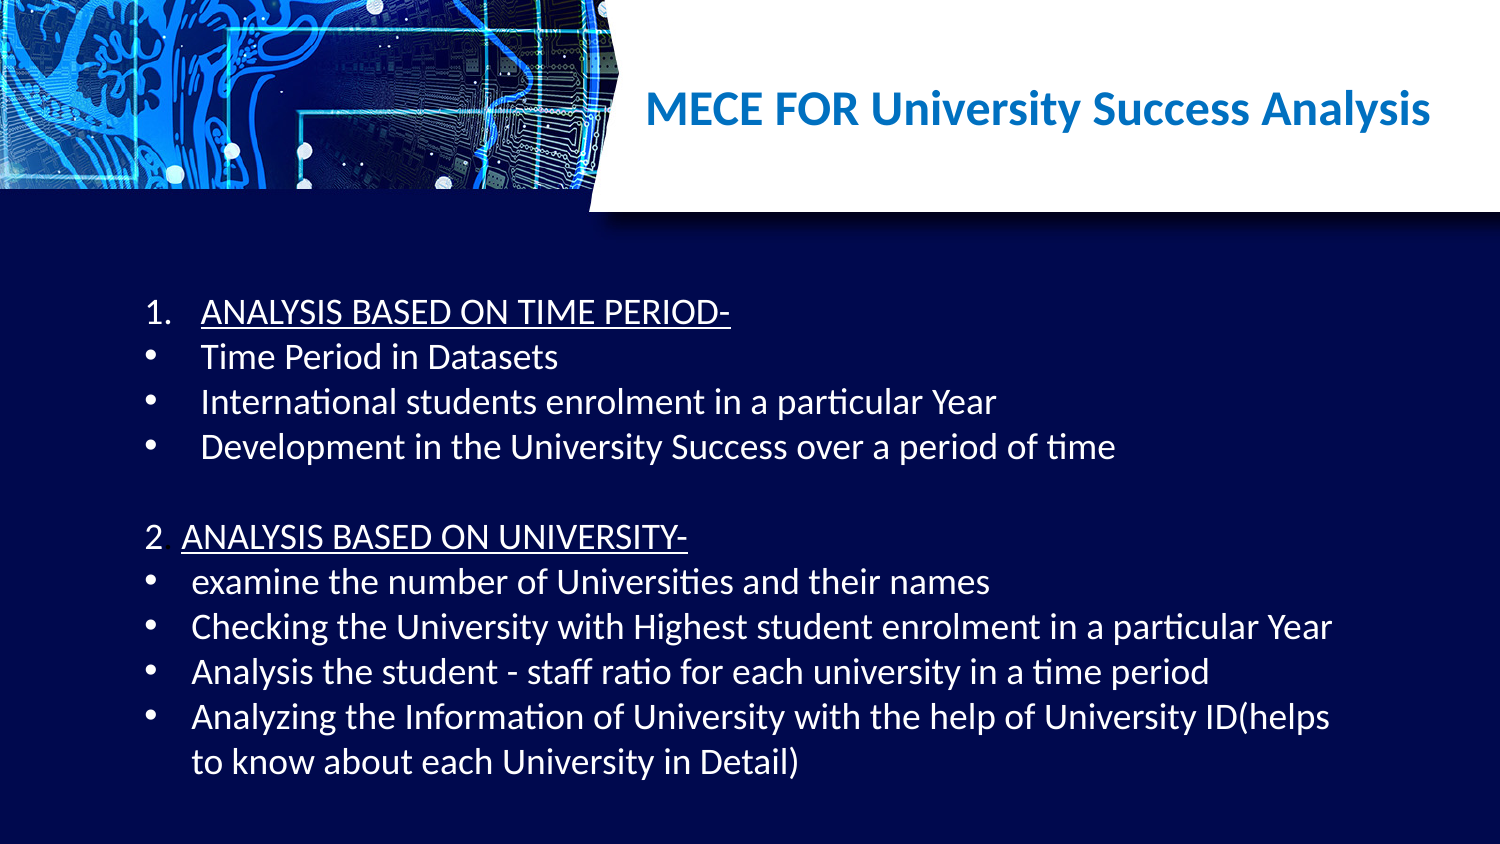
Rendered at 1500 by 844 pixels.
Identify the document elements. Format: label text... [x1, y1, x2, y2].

text_box ANALYSIS BASED ON TIME PERIOD- Time Period in Datasets International students enrolment in a particular Year Development in the University Success over a period of time 2. ANALYSIS BASED ON UNIVERSITY- examine the number of Universities and their names Checking the University with Highest student enrolment in a particular Year Analysis the student - staff ratio for each university in a time period Analyzing the Information of University with the help of University ID(helps to know about each University in Detail) [129, 279, 1373, 844]
title MECE FOR University Success Analysis [129, 43, 1458, 169]
picture [150, 169, 164, 179]
picture [0, 0, 1500, 844]
